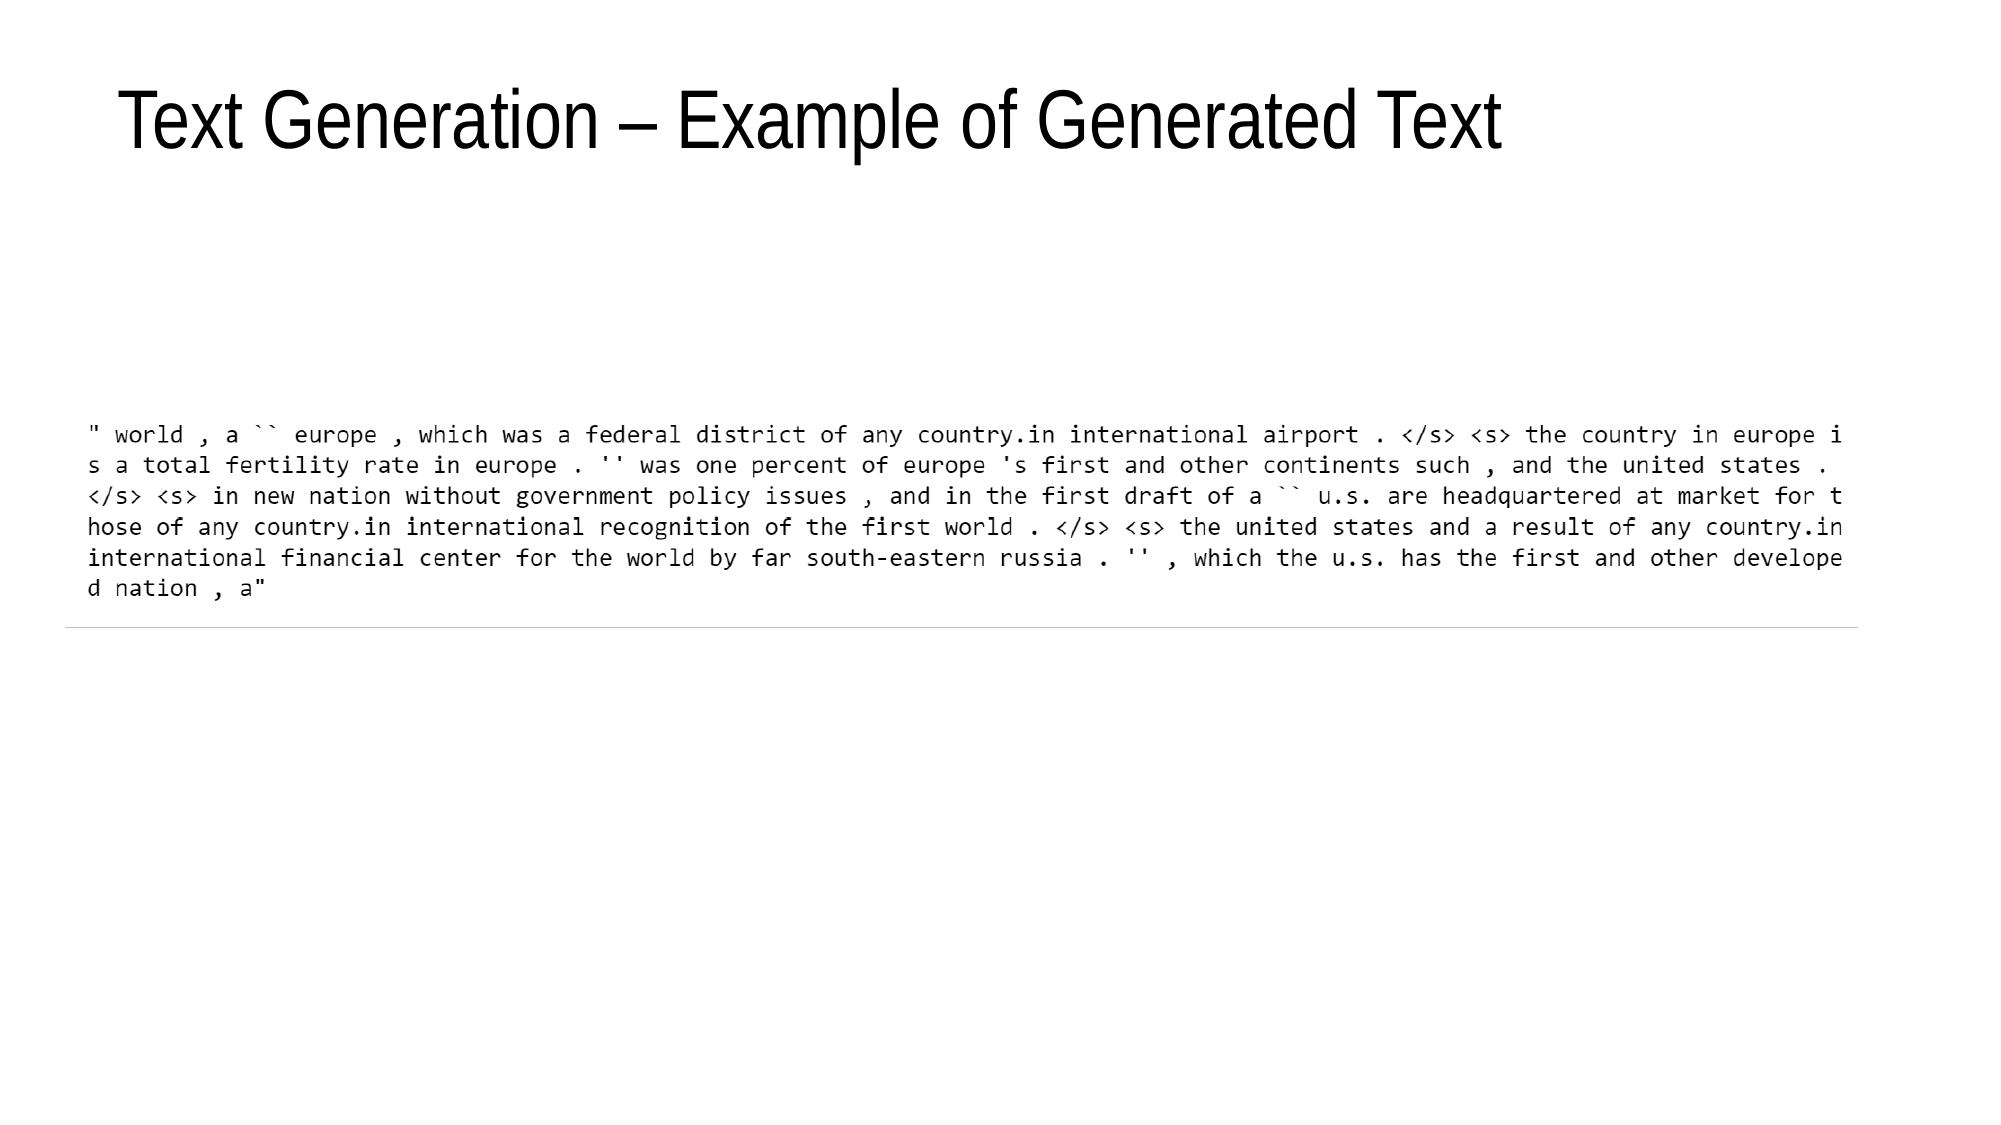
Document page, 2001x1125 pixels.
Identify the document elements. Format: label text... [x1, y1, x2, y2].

picture [65, 406, 1858, 629]
text_box Text Generation – Example of Generated Text [102, 58, 1767, 174]
